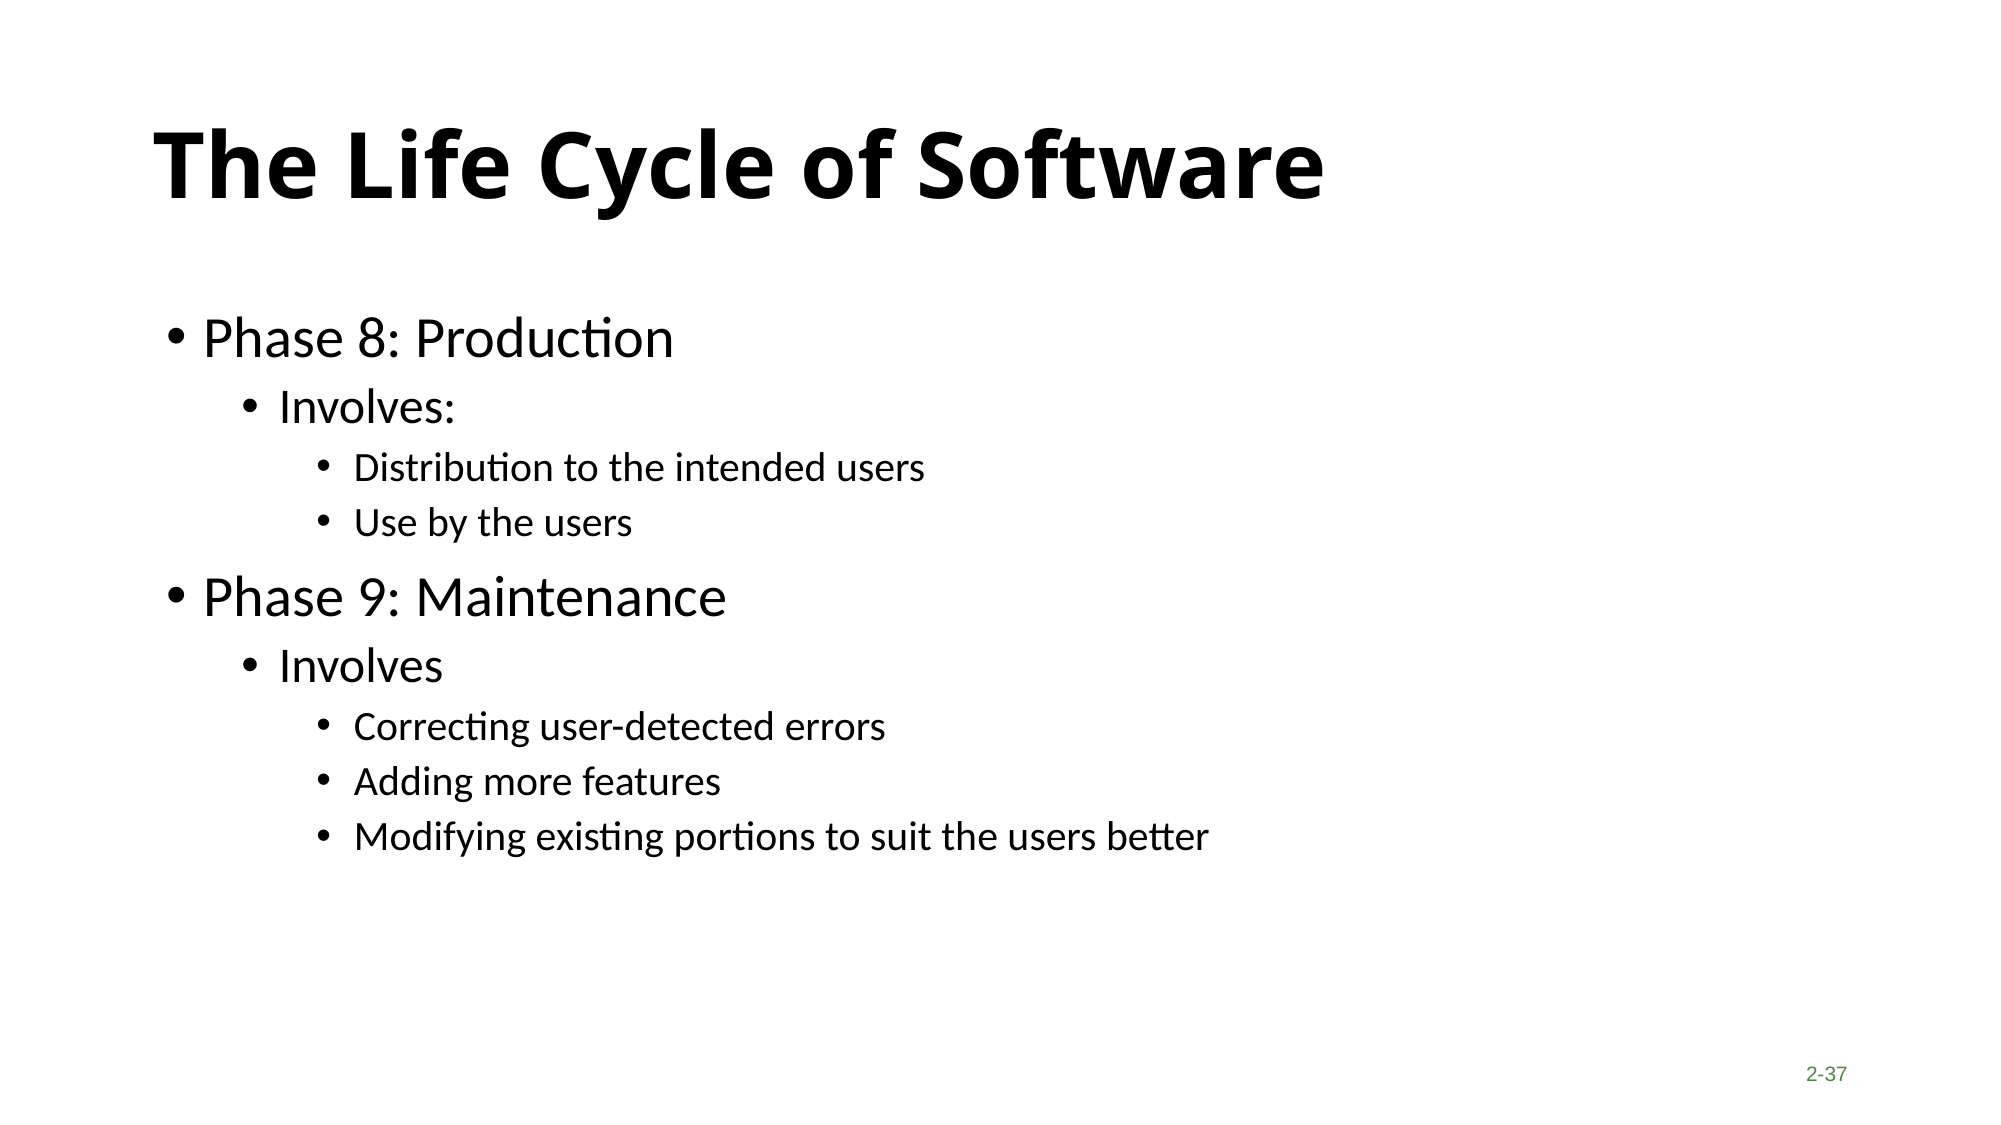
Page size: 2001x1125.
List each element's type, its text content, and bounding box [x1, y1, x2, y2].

list Phase 8: Production Involves: Distribution to the intended users Use by the users Phase 9: Maintenance Involves Correcting user-detected errors Adding more features Modifying existing portions to suit the users better [151, 299, 1675, 963]
slide_number 2-37 [1412, 1042, 1863, 1103]
title The Life Cycle of Software [137, 59, 1863, 278]
